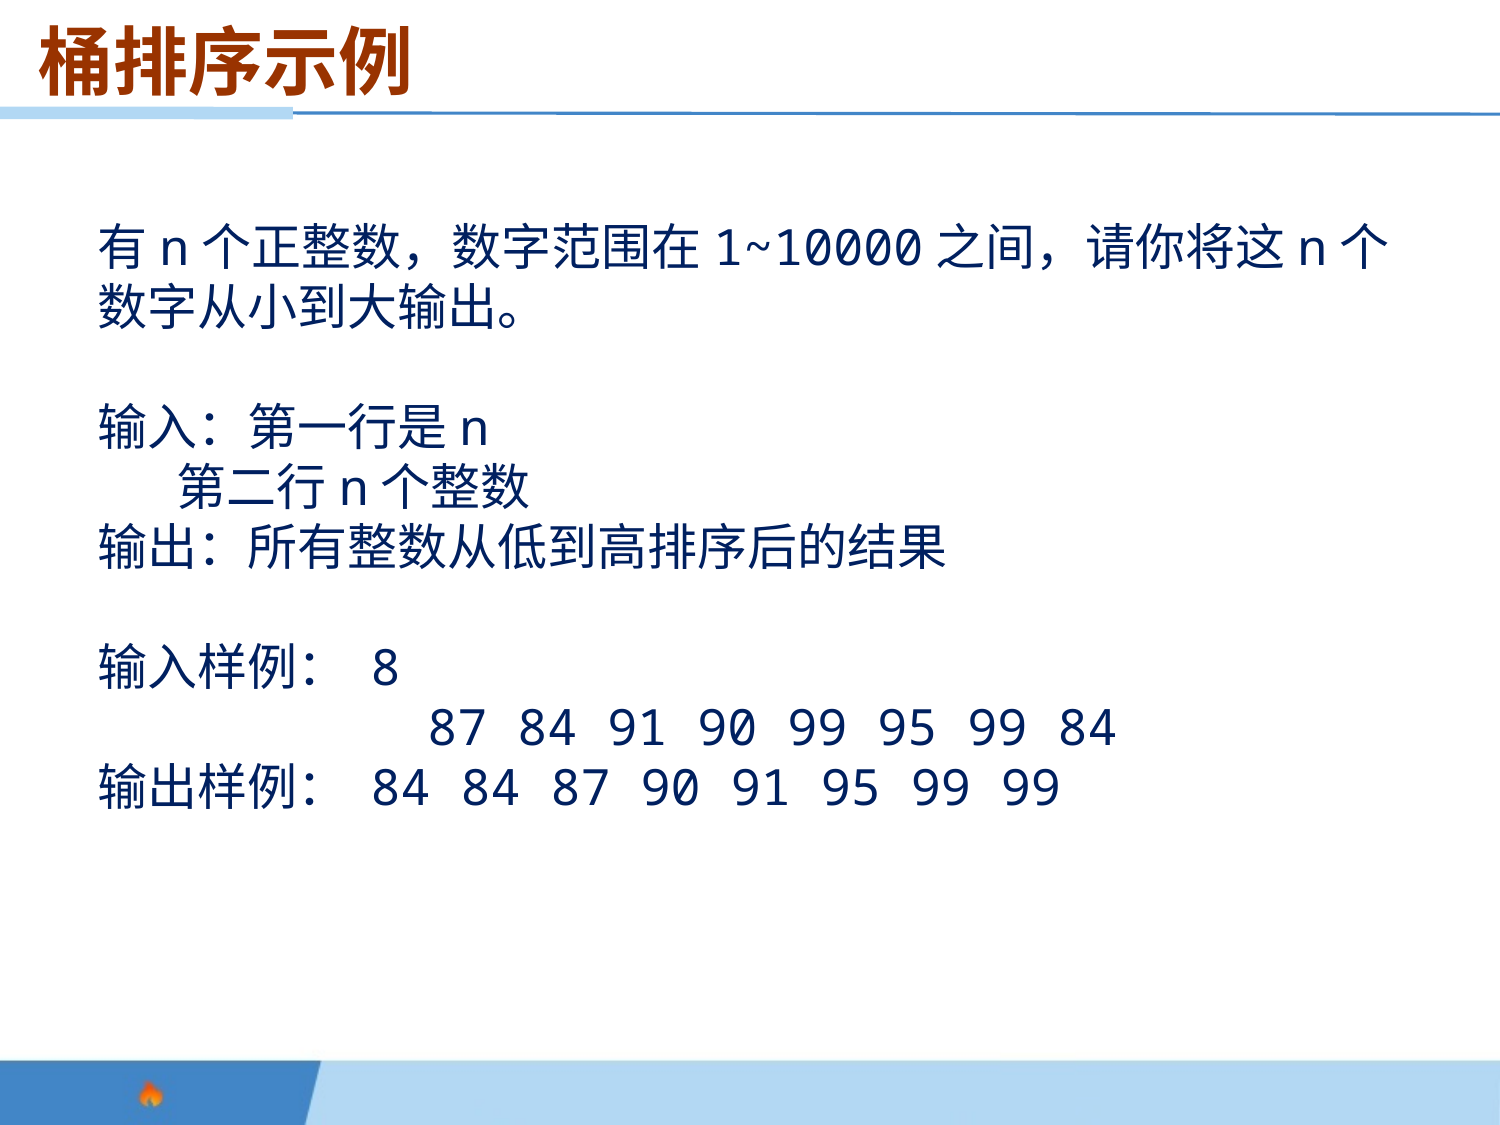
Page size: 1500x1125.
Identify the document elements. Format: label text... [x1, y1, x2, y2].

text_box 桶排序示例 [23, 7, 827, 111]
picture [0, 115, 1500, 1125]
picture [0, 0, 1500, 112]
text_box 有n个正整数，数字范围在1~10000之间，请你将这n个数字从小到大输出。 输入：第一行是n 第二行n个整数 输出：所有整数从低到高排序后的结果 输入样例： 8 87 84 91 90 99 95 99 84 输出样例： 84 84 87 90 91 95 99 99 [82, 208, 1418, 823]
